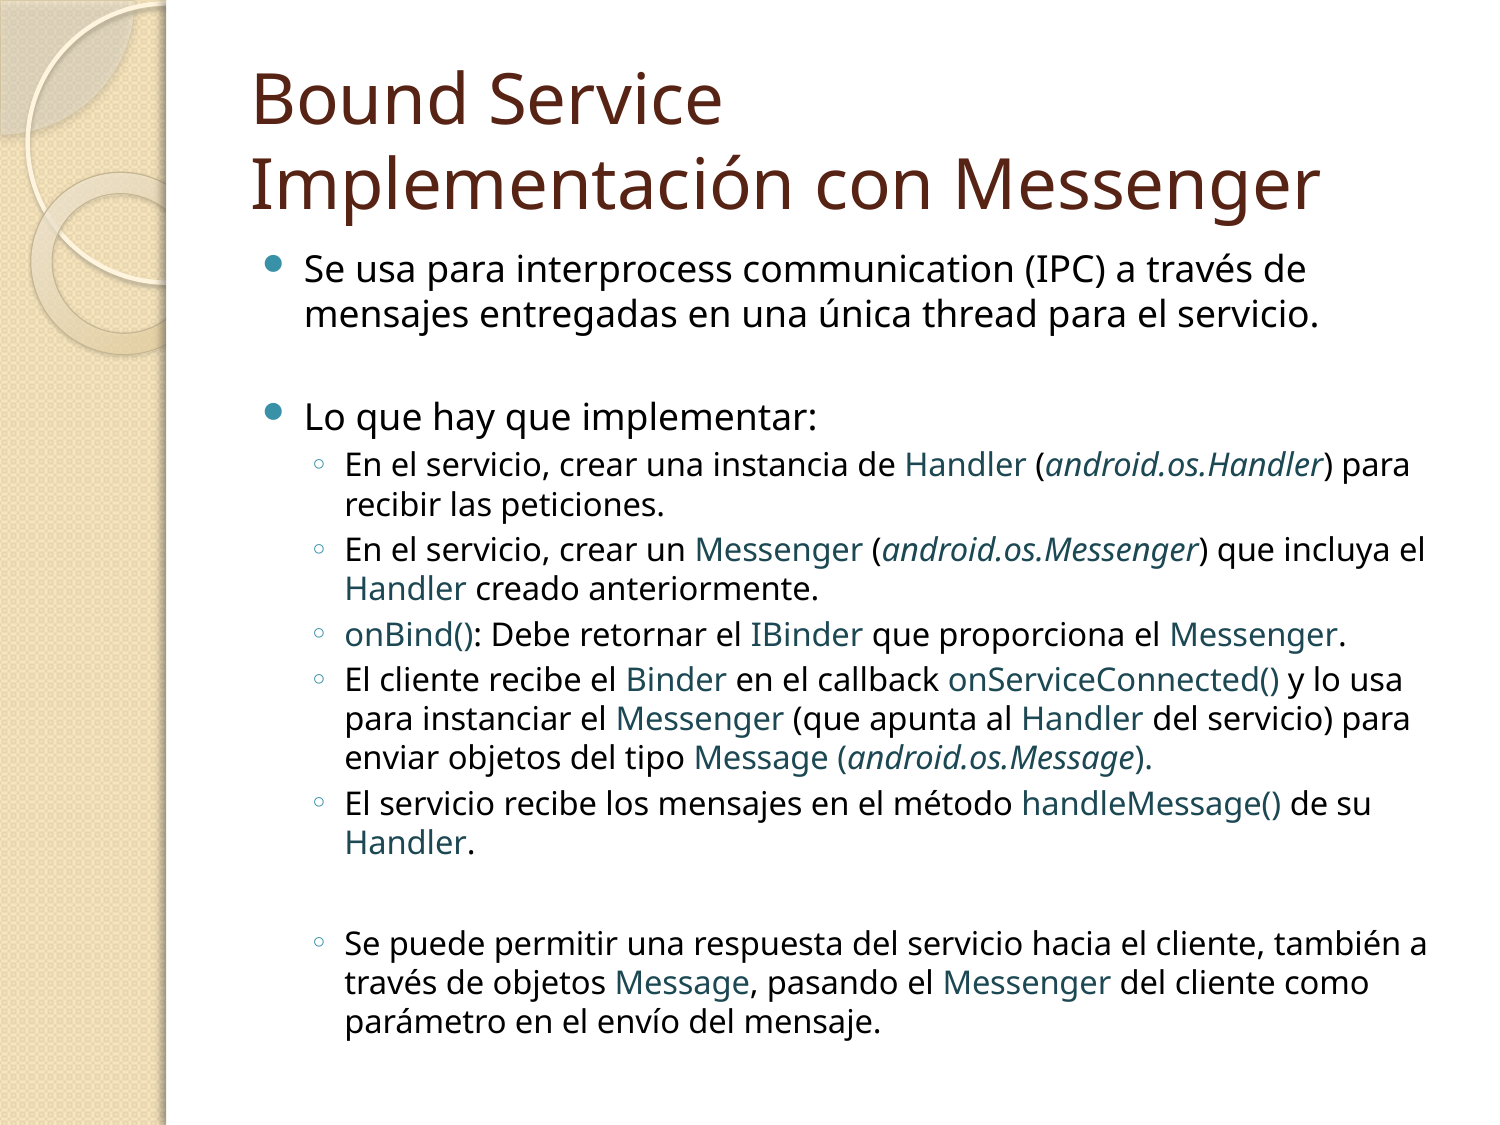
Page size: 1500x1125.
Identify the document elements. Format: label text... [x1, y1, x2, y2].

title Bound Service Implementación con Messenger [235, 45, 1466, 233]
list Se usa para interprocess communication (IPC) a través de mensajes entregadas en una única thread para el servicio. Lo que hay que implementar: En el servicio, crear una instancia de Handler (android.os.Handler) para recibir las peticiones. En el servicio, crear un Messenger (android.os.Messenger) que incluya el Handler creado anteriormente. onBind(): Debe retornar el IBinder que proporciona el Messenger. El cliente recibe el Binder en el callback onServiceConnected() y lo usa para instanciar el Messenger (que apunta al Handler del servicio) para enviar objetos del tipo Message (android.os.Message). El servicio recibe los mensajes en el método handleMessage() de su Handler. Se puede permitir una respuesta del servicio hacia el cliente, también a través de objetos Message, pasando el Messenger del cliente como parámetro en el envío del mensaje. [235, 237, 1466, 1059]
